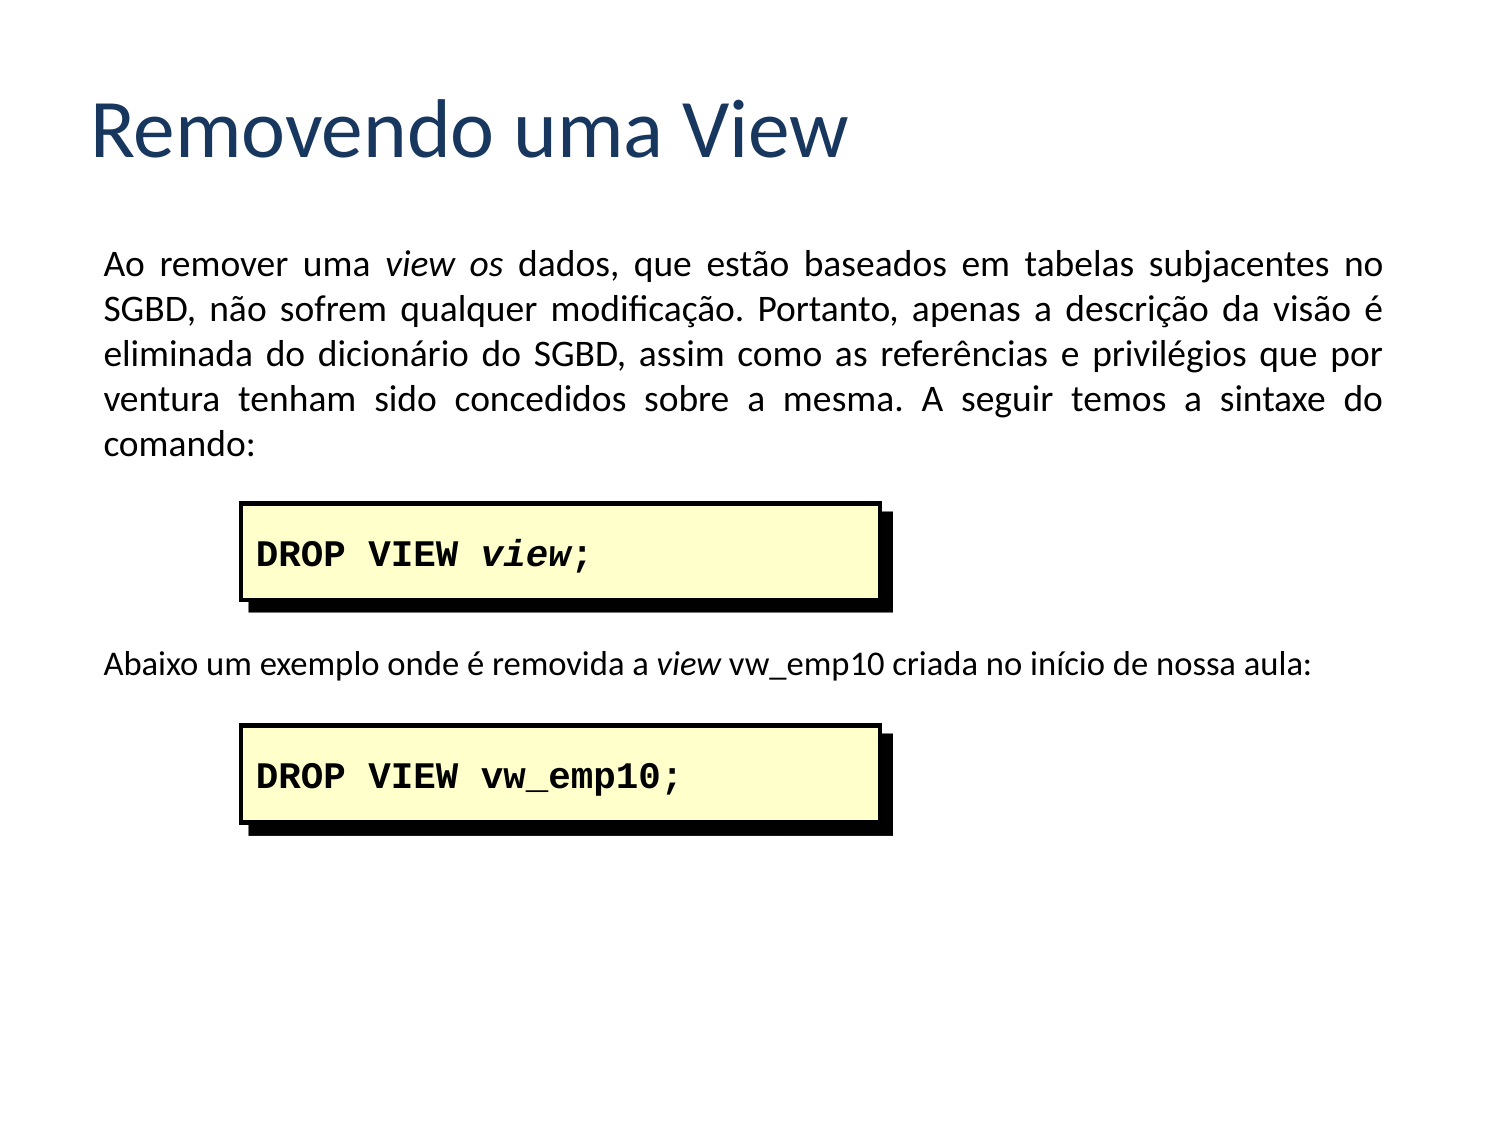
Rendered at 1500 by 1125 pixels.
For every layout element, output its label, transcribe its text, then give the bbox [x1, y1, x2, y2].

title Removendo uma View [75, 30, 1425, 219]
text_box DROP VIEW view; [240, 503, 880, 601]
text_box Abaixo um exemplo onde é removida a view vw_emp10 criada no início de nossa aula: [88, 633, 1378, 726]
list Ao remover uma view os dados, que estão baseados em tabelas subjacentes no SGBD, não sofrem qualquer modificação. Portanto, apenas a descrição da visão é eliminada do dicionário do SGBD, assim como as referências e privilégios que por ventura tenham sido concedidos sobre a mesma. A seguir temos a sintaxe do comando: [88, 231, 1400, 492]
text_box DROP VIEW vw_emp10; [240, 726, 880, 823]
